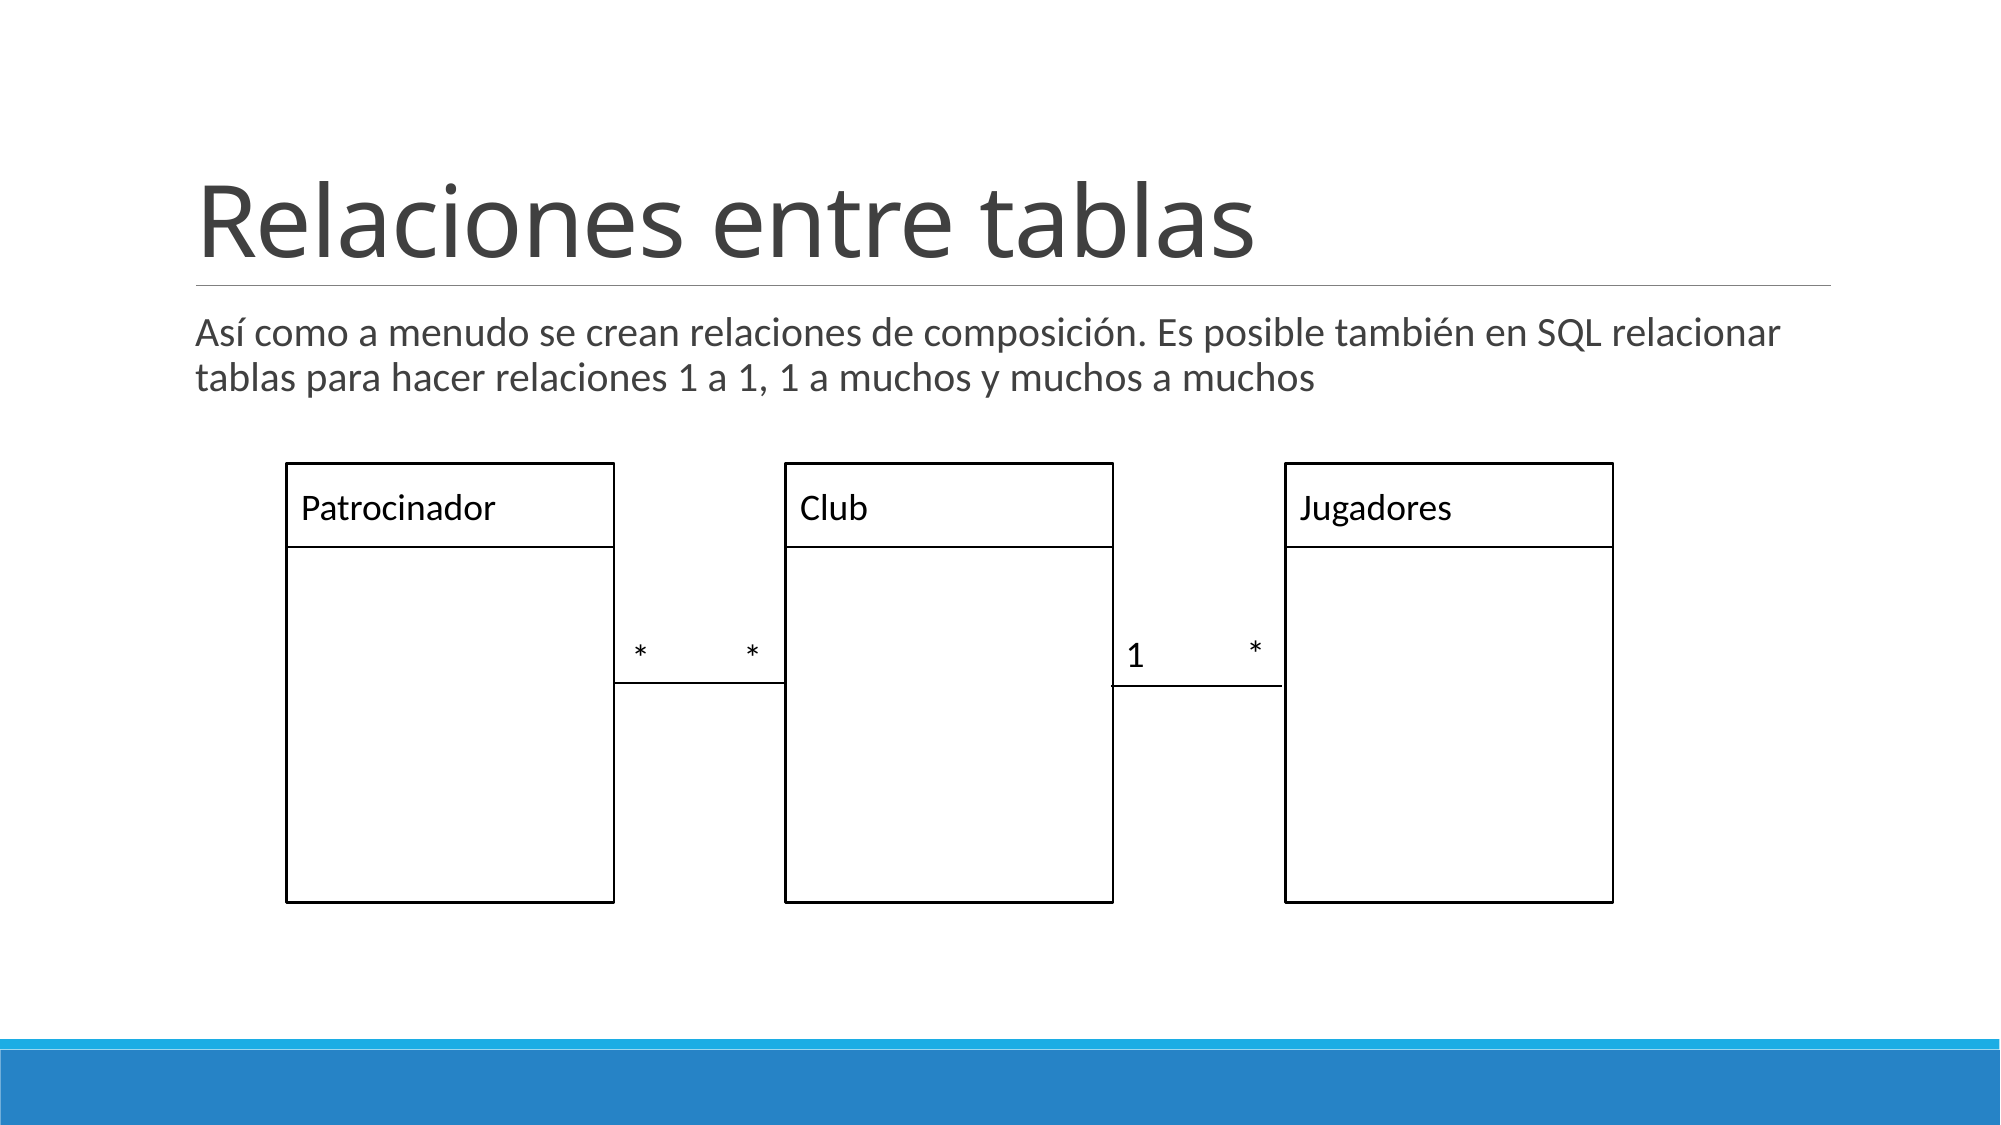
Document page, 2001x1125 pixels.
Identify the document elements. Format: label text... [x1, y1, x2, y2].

text_box Patrocinador [285, 462, 615, 548]
text_box Club [784, 462, 1114, 548]
title Relaciones entre tablas [180, 47, 1830, 285]
text_box [784, 548, 1114, 904]
text_box [285, 548, 615, 904]
text_box [1284, 548, 1614, 904]
text_box 1 * [1110, 622, 1358, 683]
text_box * * [616, 626, 864, 687]
text_box Jugadores [1284, 462, 1614, 548]
list Así como a menudo se crean relaciones de composición. Es posible también en SQL relacionar tablas para hacer relaciones 1 a 1, 1 a muchos y muchos a muchos [180, 302, 1830, 963]
